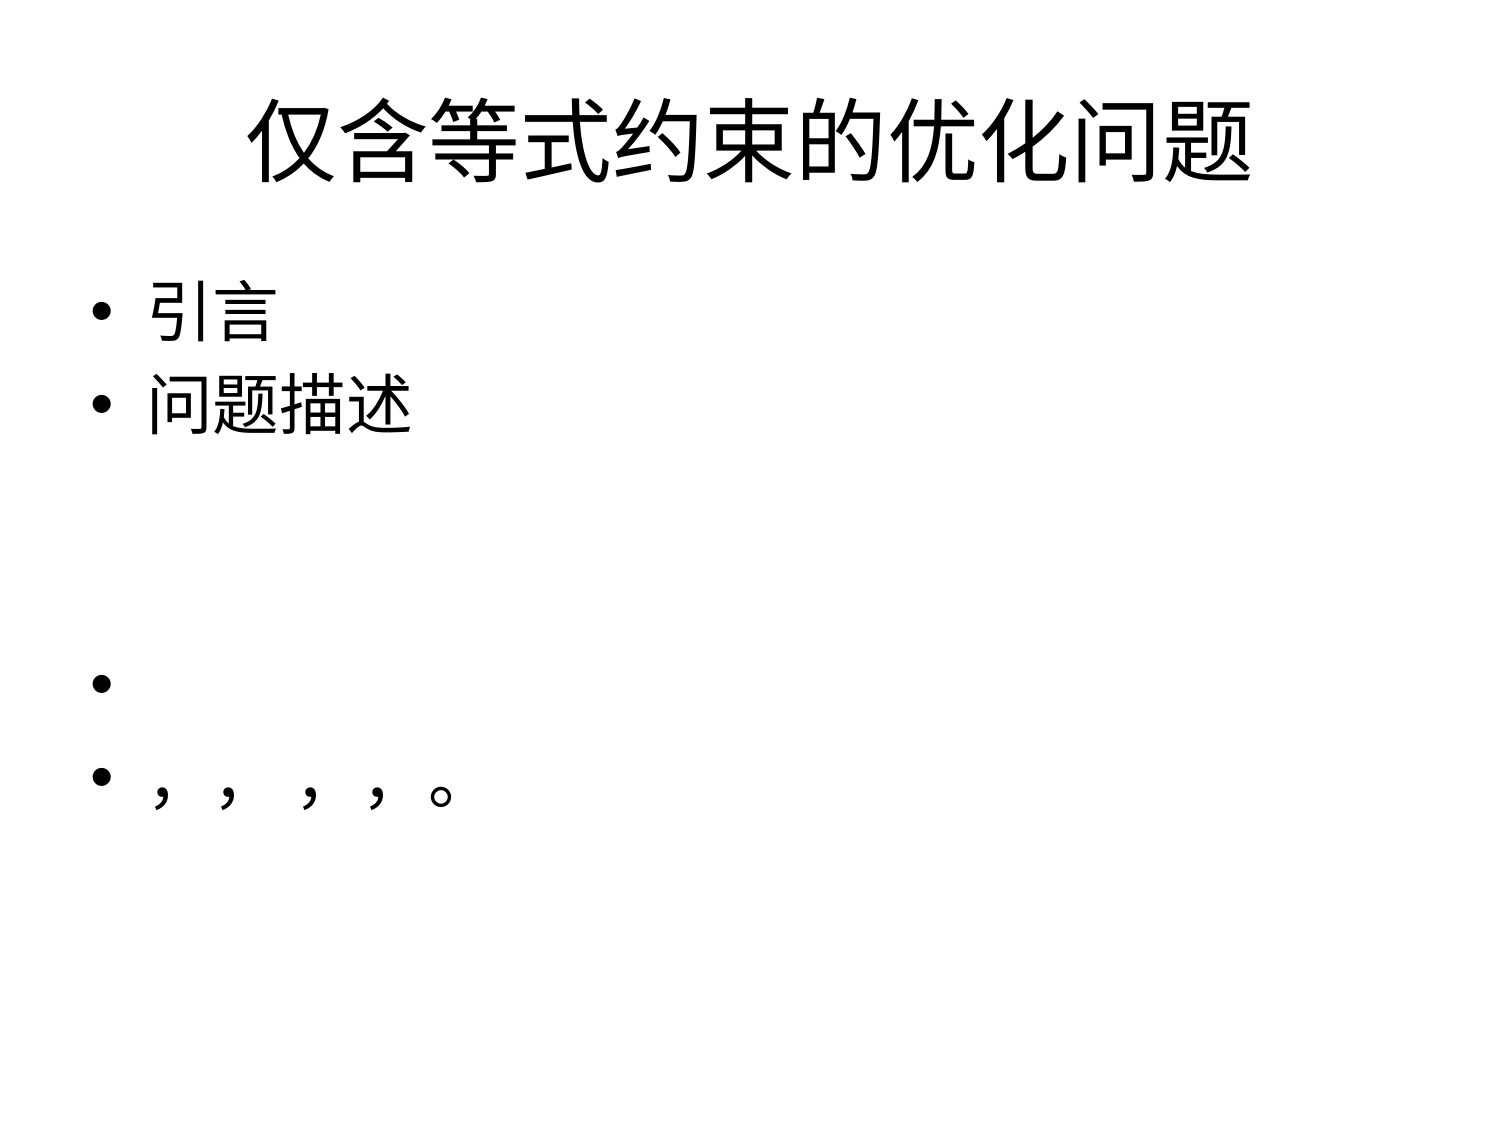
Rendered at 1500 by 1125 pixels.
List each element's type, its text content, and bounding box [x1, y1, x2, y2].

title 仅含等式约束的优化问题 [75, 45, 1425, 233]
